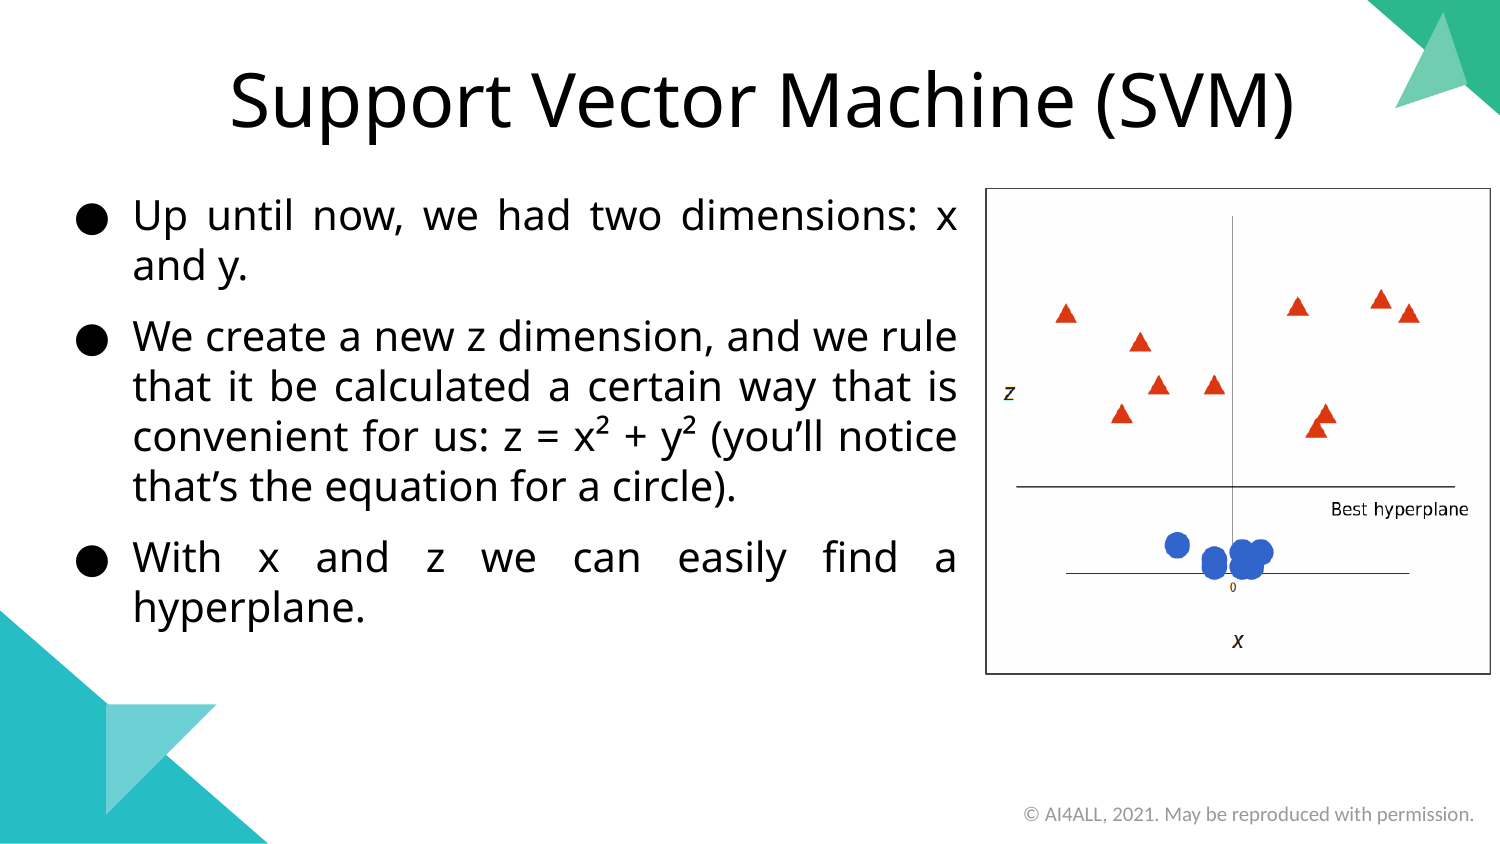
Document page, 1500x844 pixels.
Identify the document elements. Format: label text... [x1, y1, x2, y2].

list Up until now, we had two dimensions: x and y. We create a new z dimension, and we rule that it be calculated a certain way that is convenient for us: z = x² + y² (you’ll notice that’s the equation for a circle). With x and z we can easily find a hyperplane. [57, 189, 959, 739]
picture [986, 188, 1490, 674]
title Support Vector Machine (SVM) [181, 52, 1344, 112]
